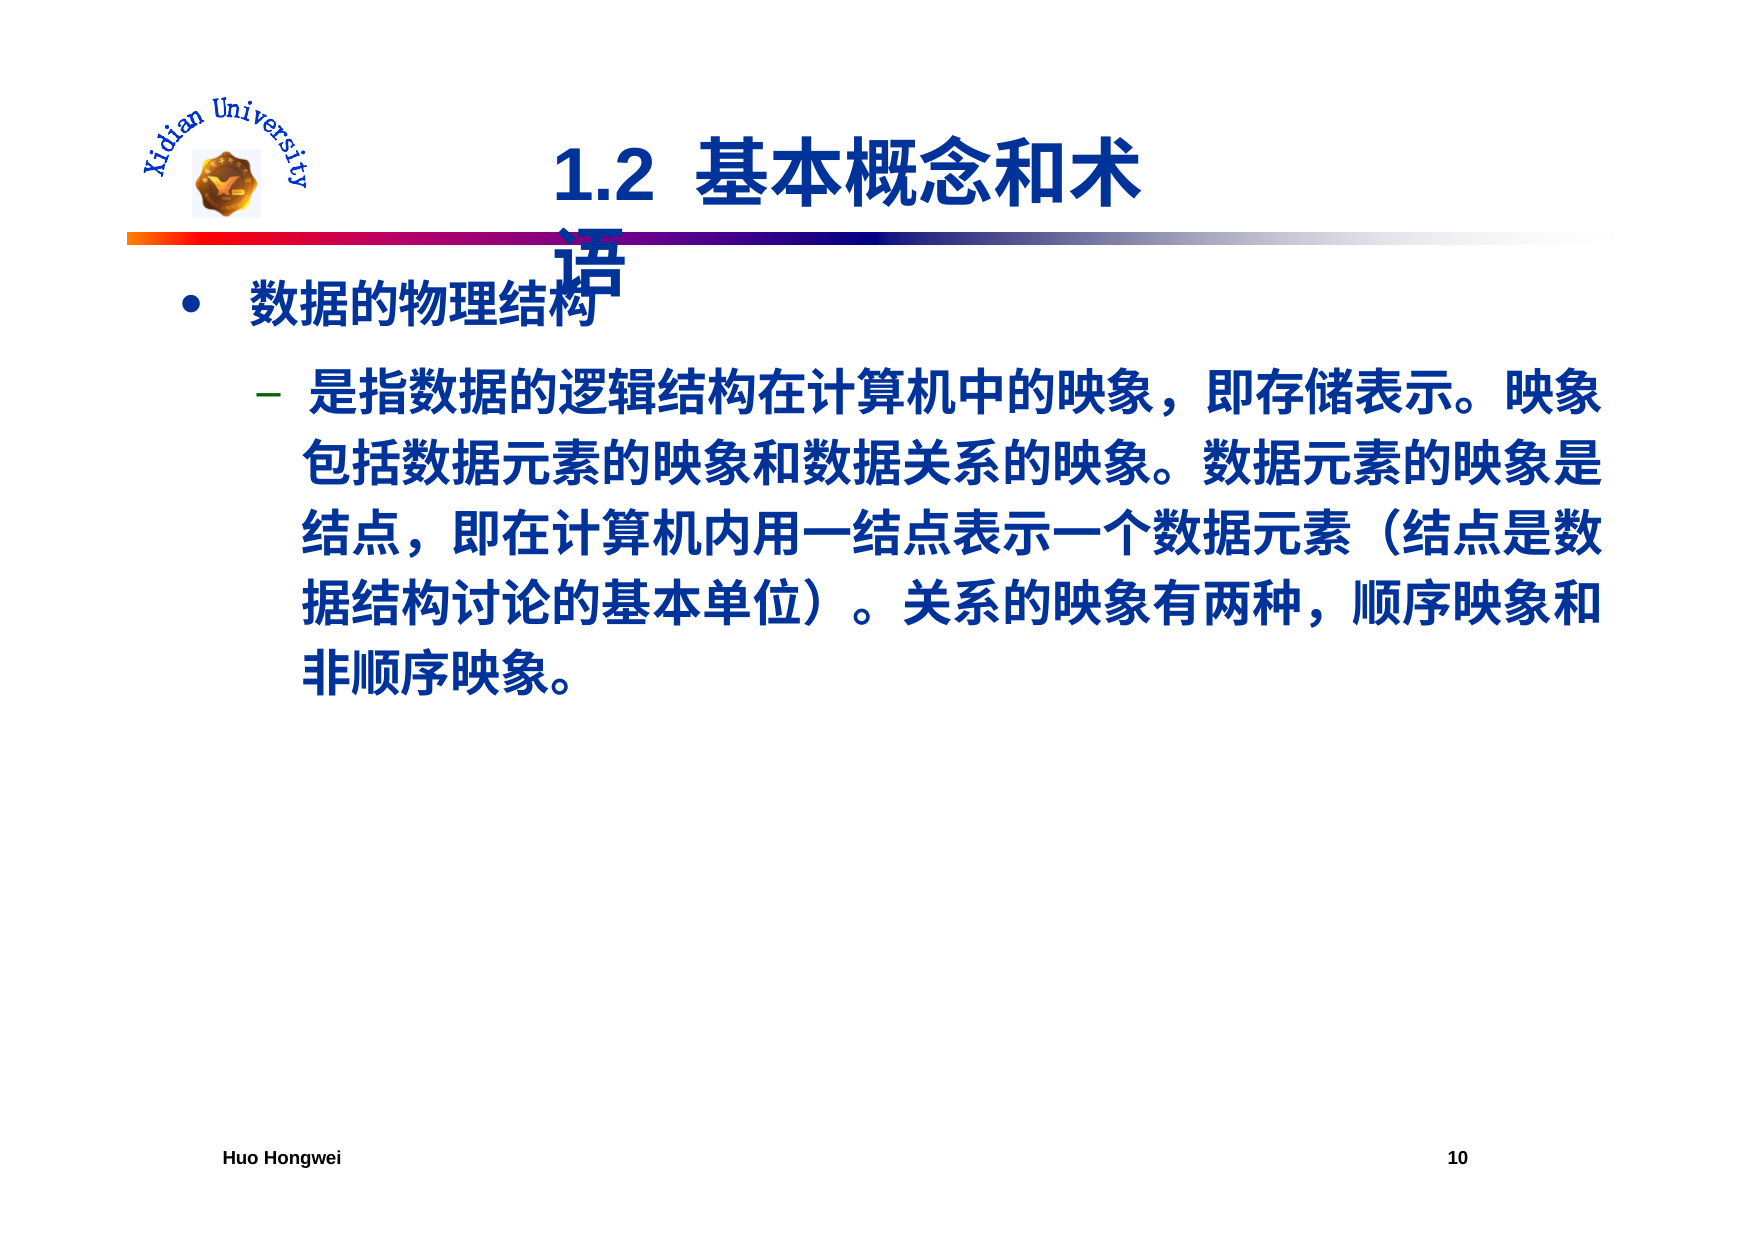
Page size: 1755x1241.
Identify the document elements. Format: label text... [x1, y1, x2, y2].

slide_number 10 [1443, 1145, 1473, 1241]
title 1.2 基本概念和术语 [549, 123, 1205, 248]
footer Huo Hongwei [220, 1145, 345, 1241]
picture [127, 232, 549, 245]
picture [143, 97, 307, 218]
text_box 数据的物理结构 – 是指数据的逻辑结构在计算机中的映象，即存储表示。映象 包括数据元素的映象和数据关系的映象。数据元素的映象是 结点，即在计算机内用一结点表示一个数据元素（结点是数 据结构讨论的基本单位）。关系的映象有两种，顺序映象和 非顺序映象。 [177, 248, 1604, 702]
picture [1205, 232, 1614, 245]
